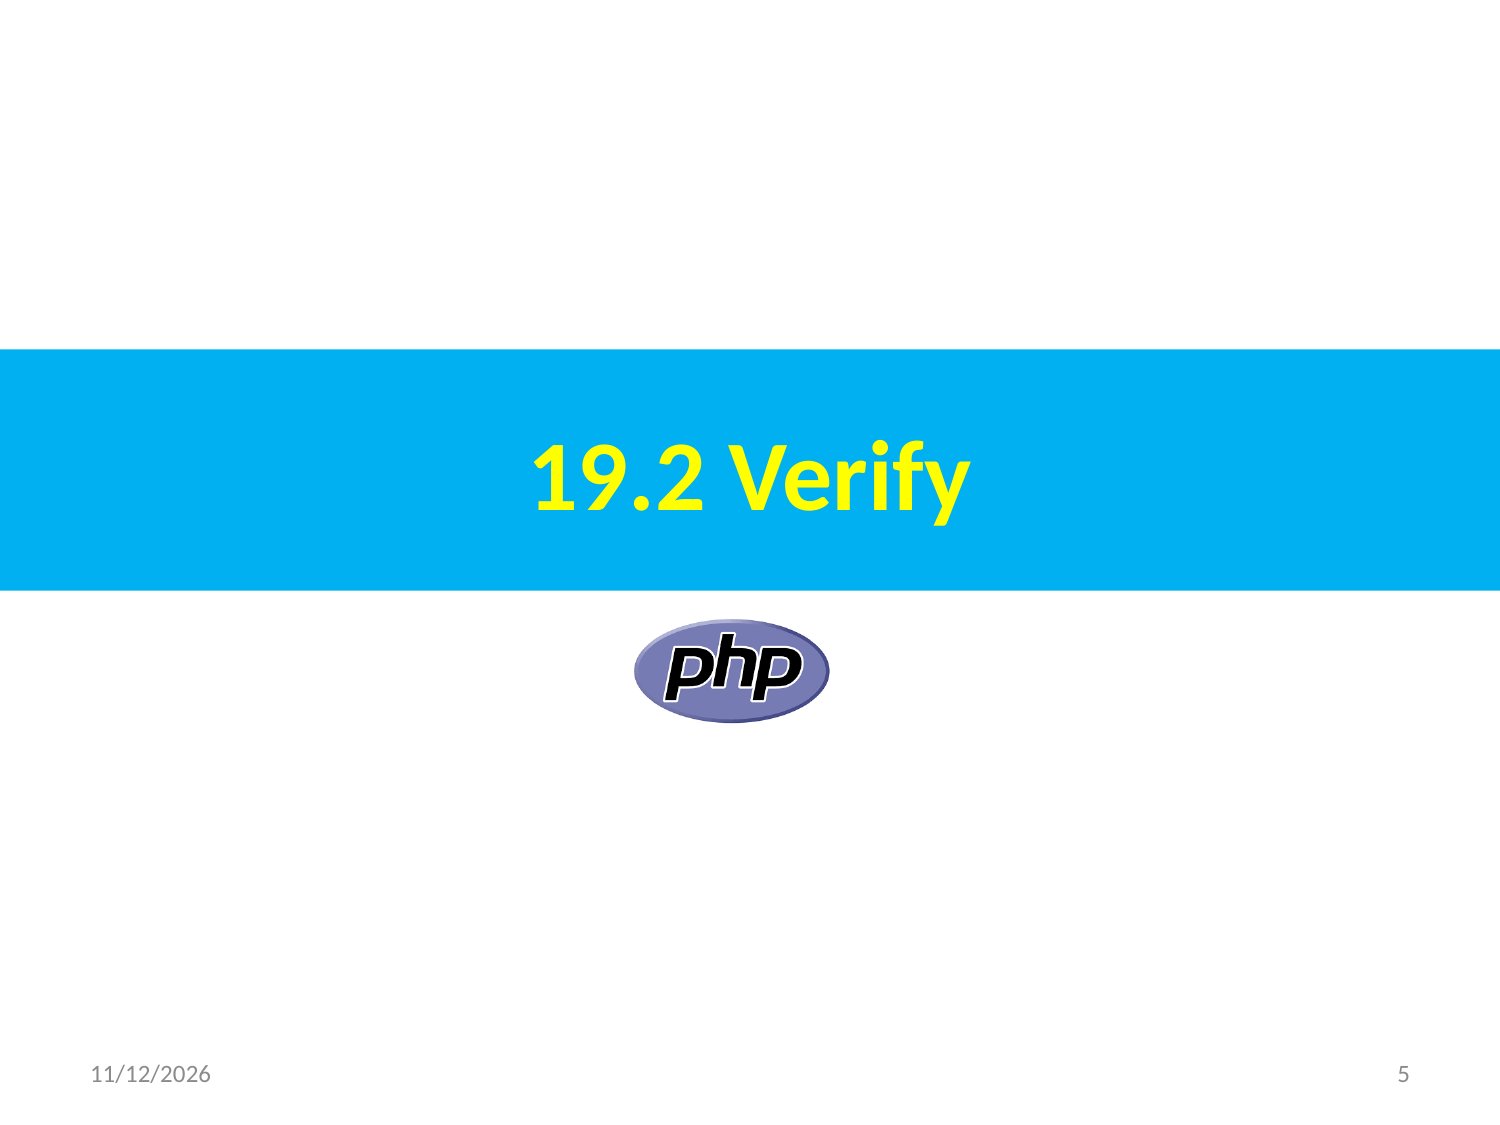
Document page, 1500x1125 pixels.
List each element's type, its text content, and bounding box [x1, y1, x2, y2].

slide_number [75, 1042, 425, 1103]
slide_number 5 [1074, 1042, 1425, 1103]
title 19.2 Verify [0, 349, 1500, 591]
picture [630, 616, 833, 726]
